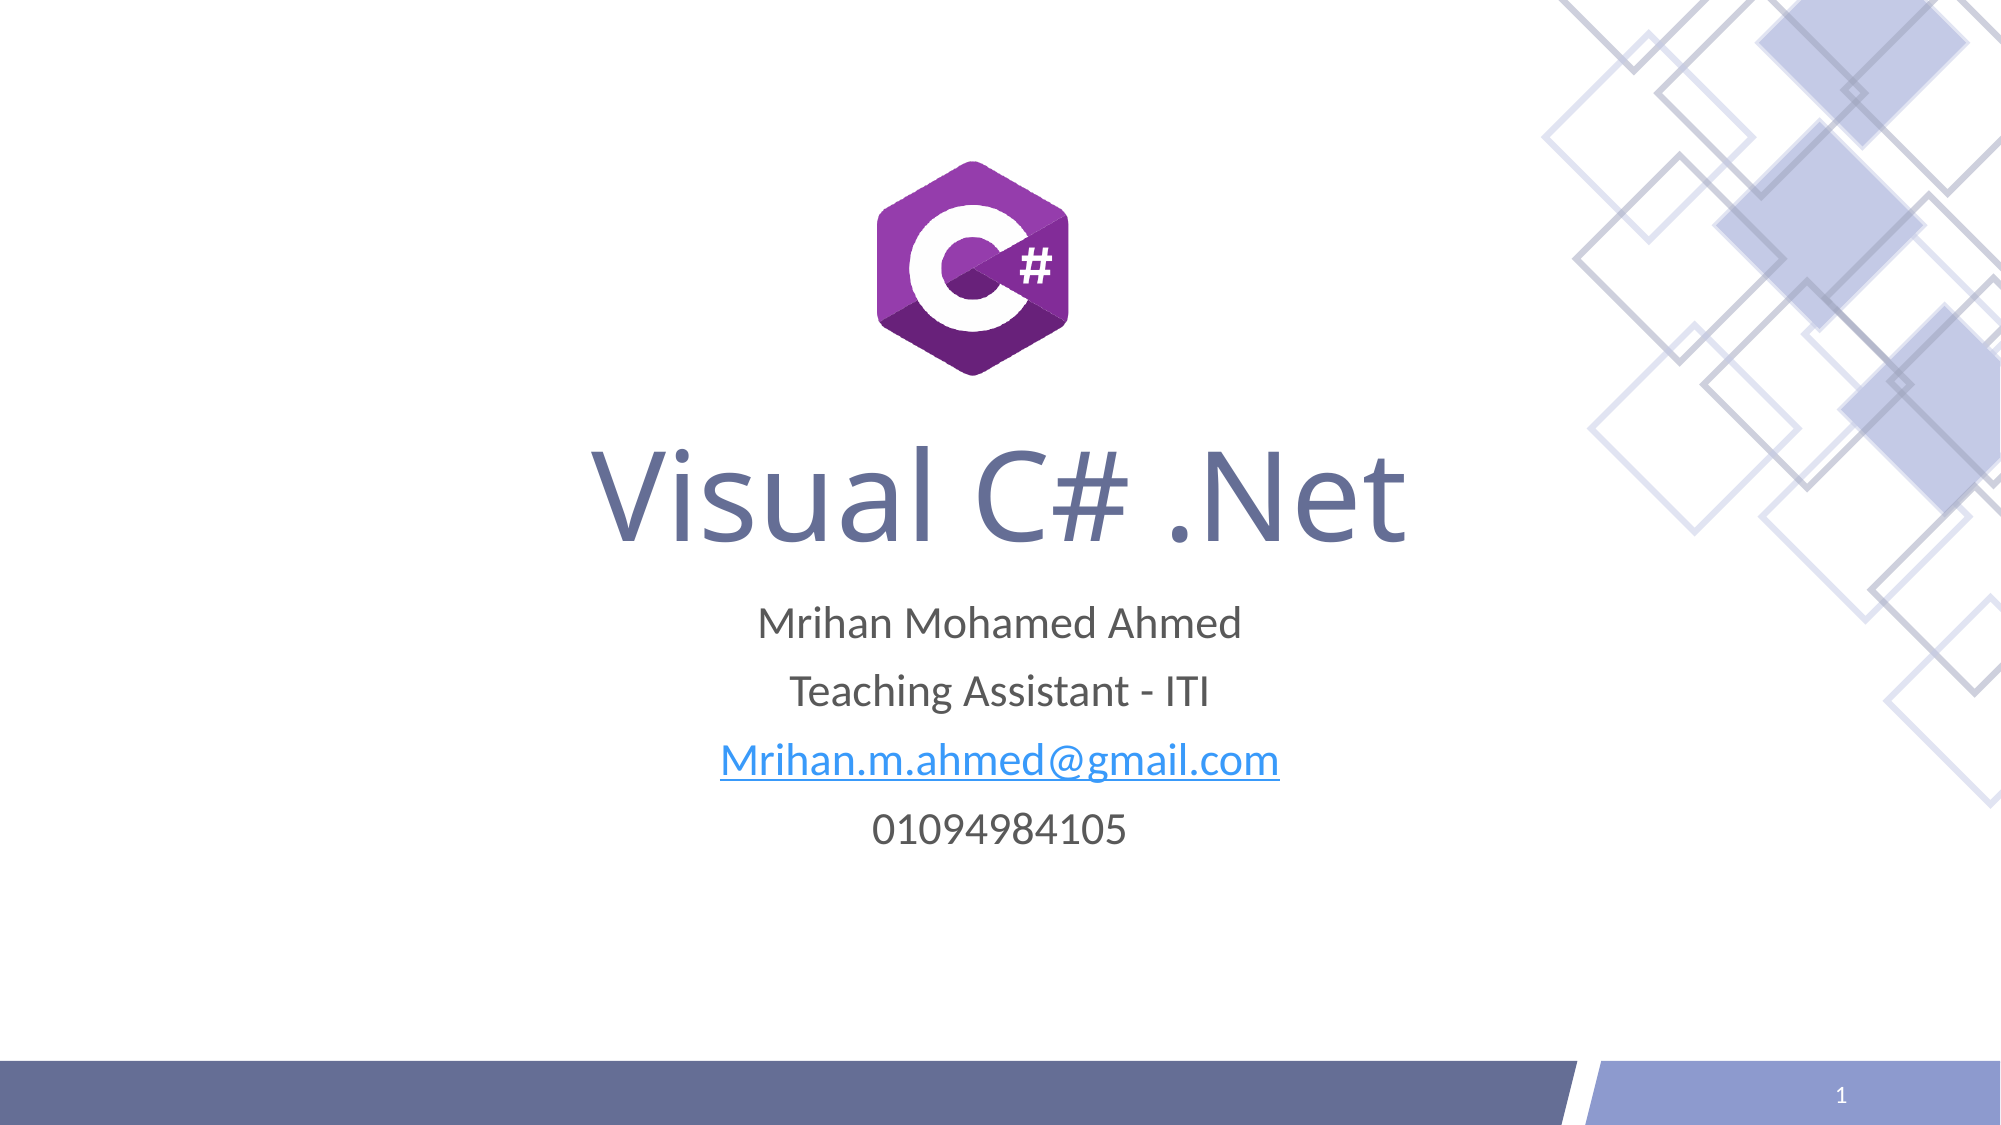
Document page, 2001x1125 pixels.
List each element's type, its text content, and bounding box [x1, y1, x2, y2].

picture [792, 87, 1154, 448]
subtitle Mrihan Mohamed Ahmed Teaching Assistant - ITI Mrihan.m.ahmed@gmail.com 01094984105 [249, 590, 1750, 863]
title Visual C# .Net [249, 184, 1750, 576]
slide_number 1 [1412, 1064, 1863, 1124]
